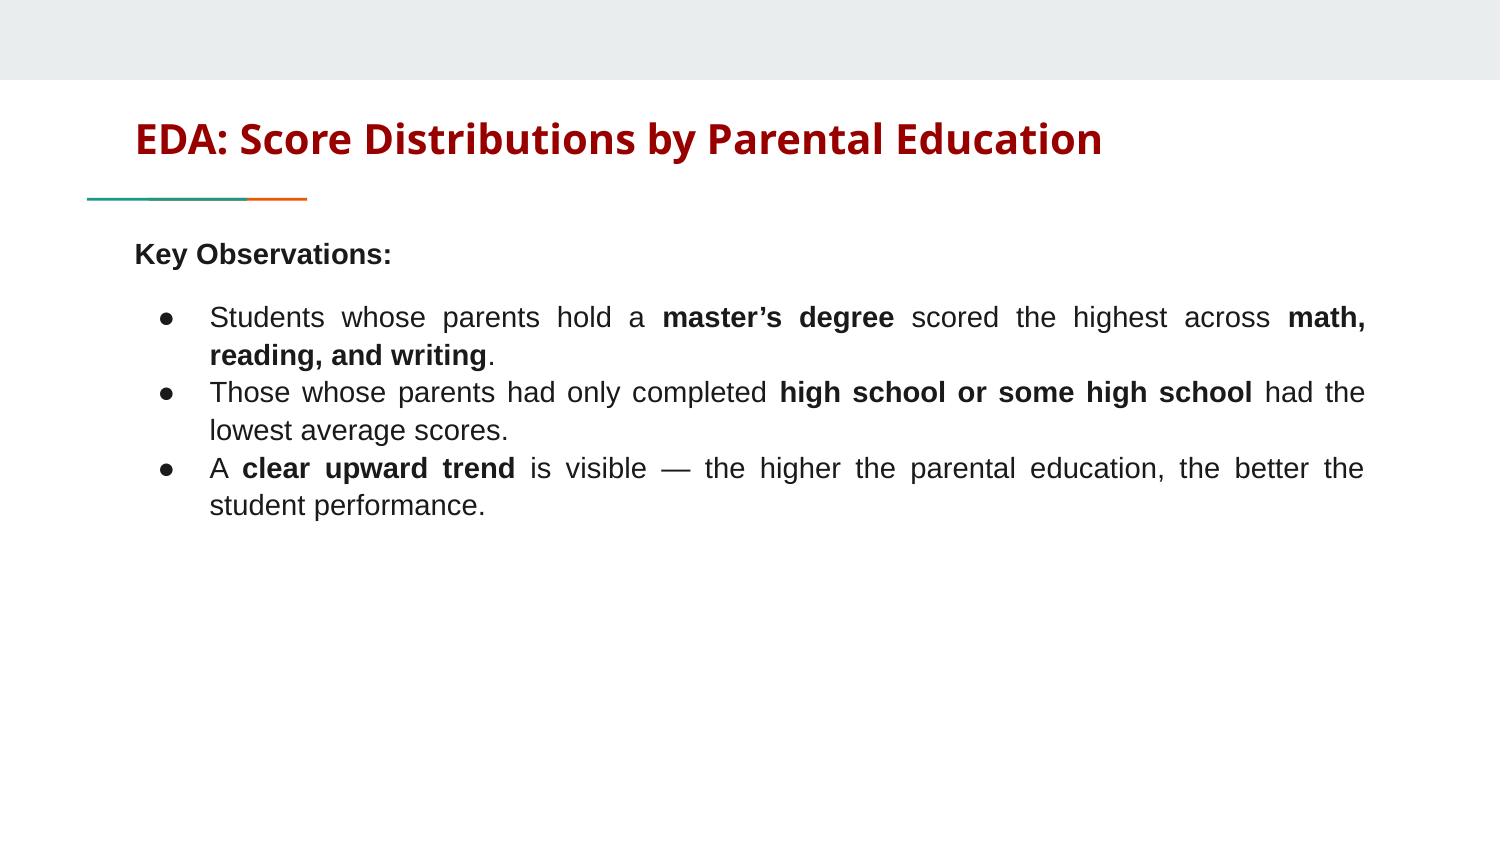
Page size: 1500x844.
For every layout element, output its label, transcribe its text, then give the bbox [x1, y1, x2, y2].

list Key Observations: Students whose parents hold a master’s degree scored the highest across math, reading, and writing. Those whose parents had only completed high school or some high school had the lowest average scores. A clear upward trend is visible — the higher the parental education, the better the student performance. [119, 218, 1381, 766]
title EDA: Score Distributions by Parental Education [119, 94, 1381, 183]
